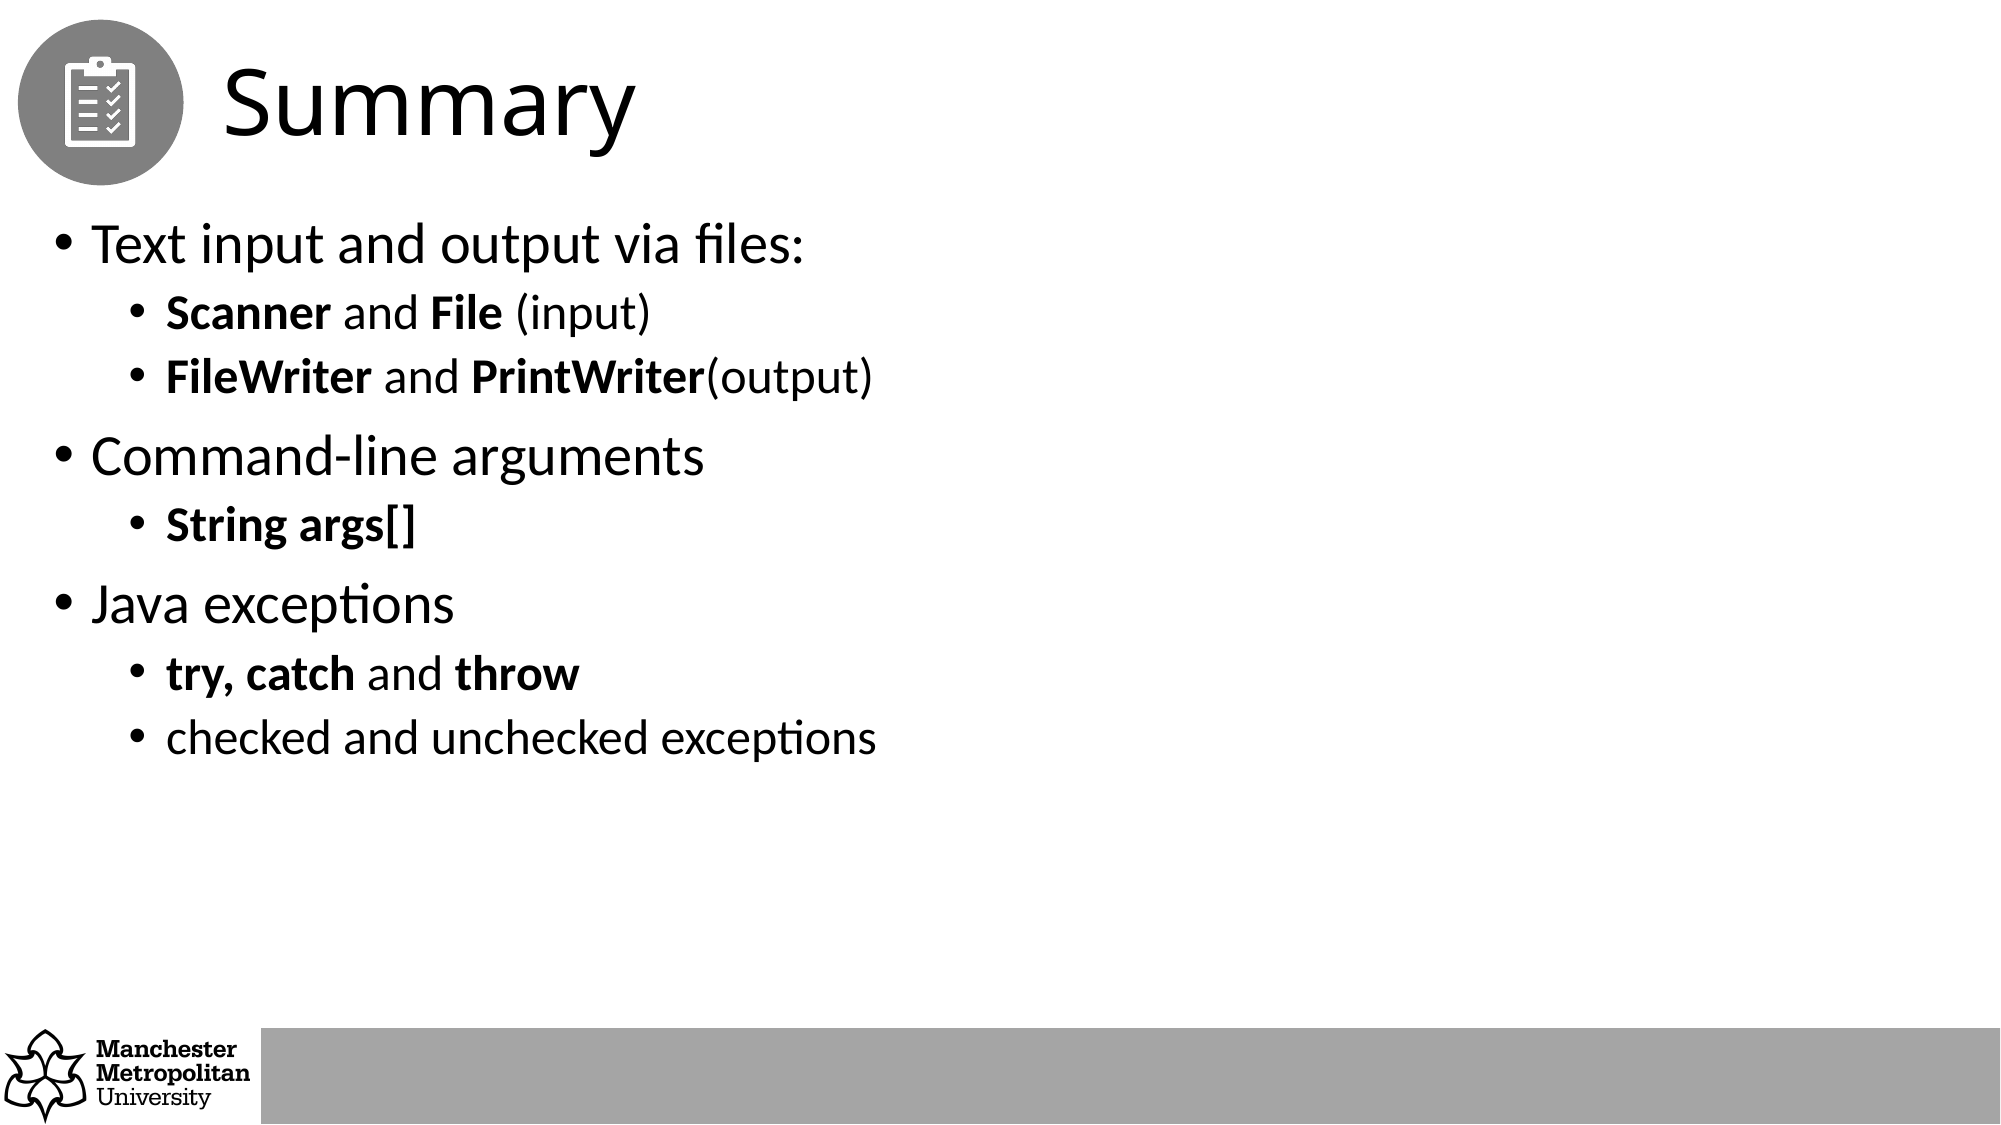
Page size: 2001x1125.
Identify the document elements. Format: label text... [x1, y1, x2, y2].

picture [4, 1029, 250, 1124]
title Summary [206, 32, 1943, 179]
list Text input and output via files: Scanner and File (input) FileWriter and PrintWriter(output) Command-line arguments String args[] Java exceptions try, catch and throw checked and unchecked exceptions [38, 205, 1943, 975]
text_box [17, 19, 184, 186]
text_box [45, 47, 155, 157]
